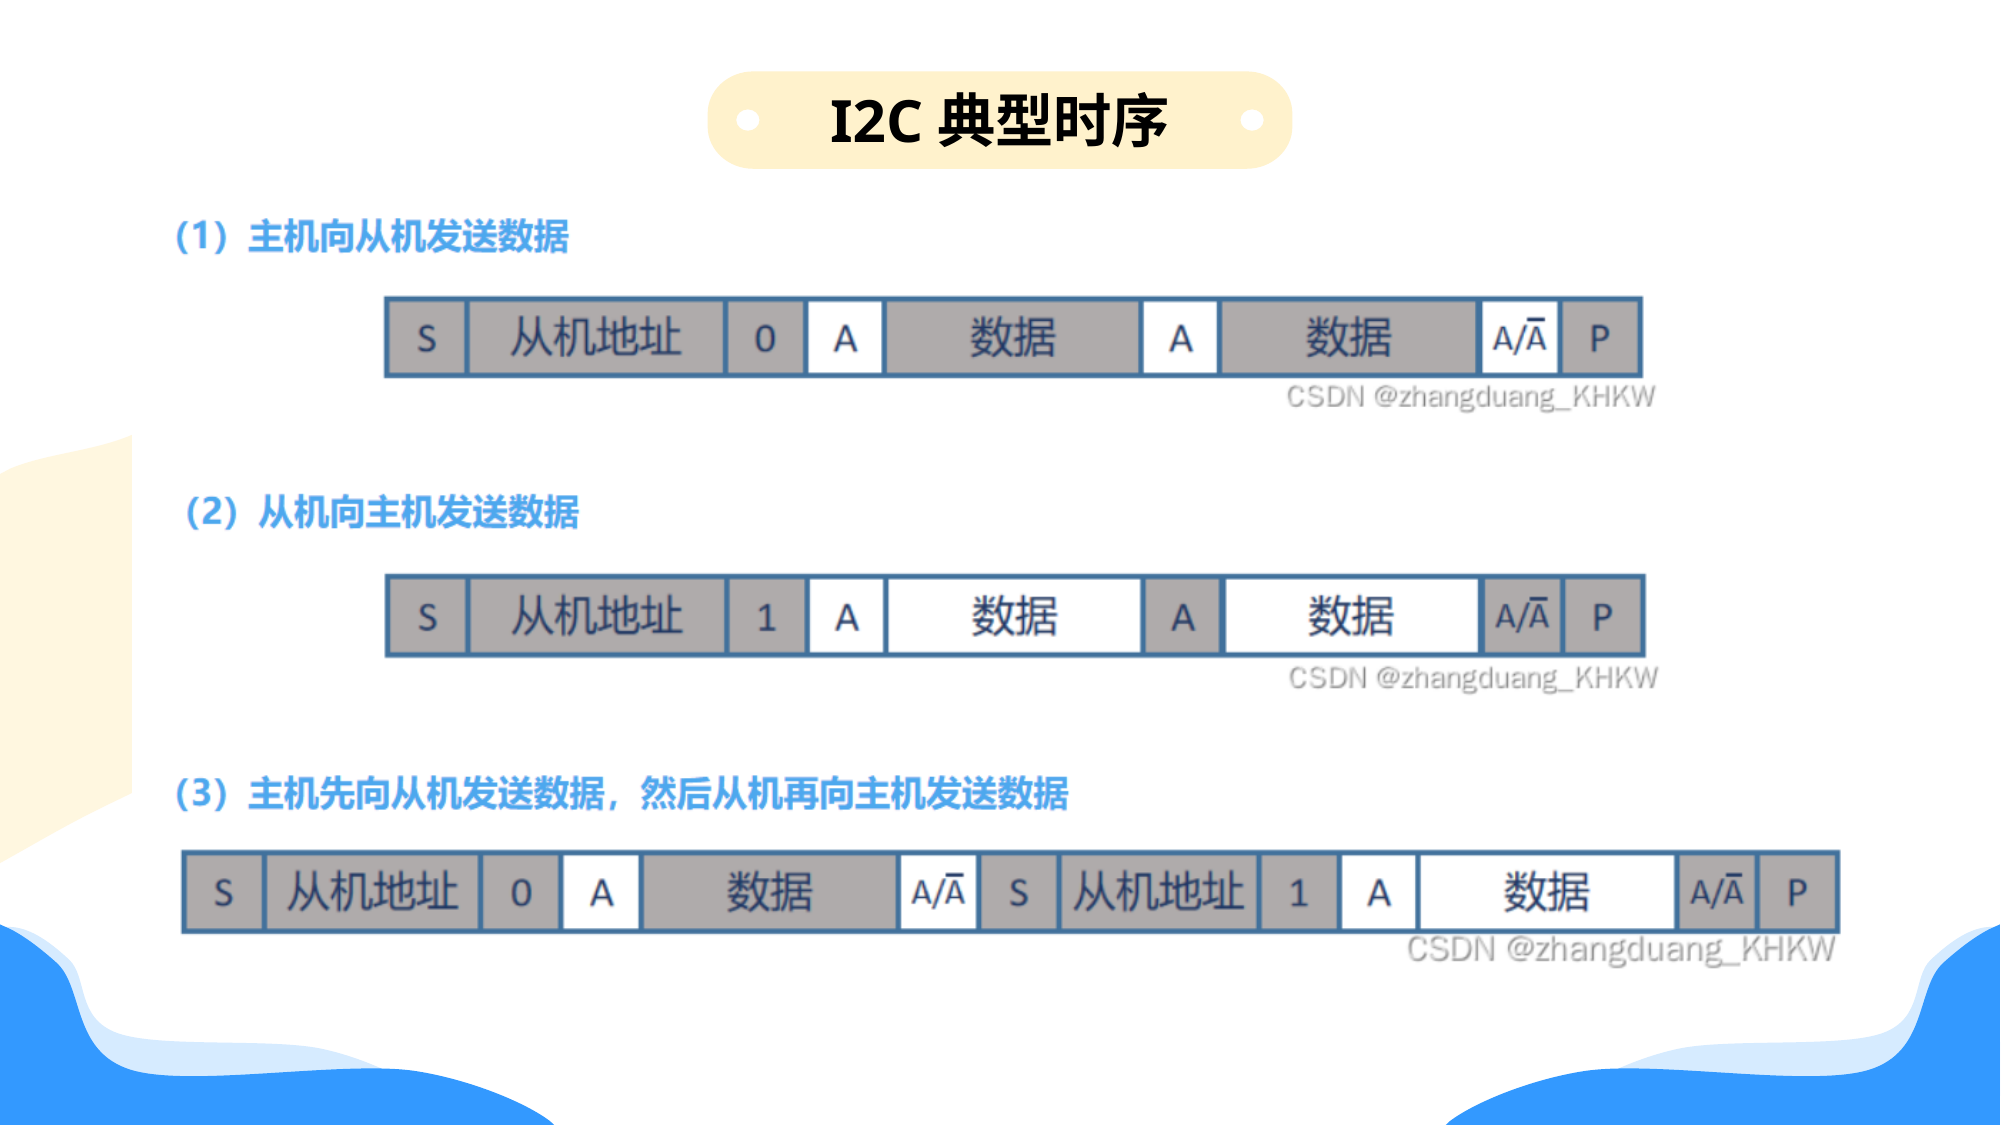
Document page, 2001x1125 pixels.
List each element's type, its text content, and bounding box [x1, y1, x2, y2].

list I2C典型时序 [661, 77, 1339, 163]
text_box [0, 433, 132, 865]
picture [132, 177, 1868, 987]
